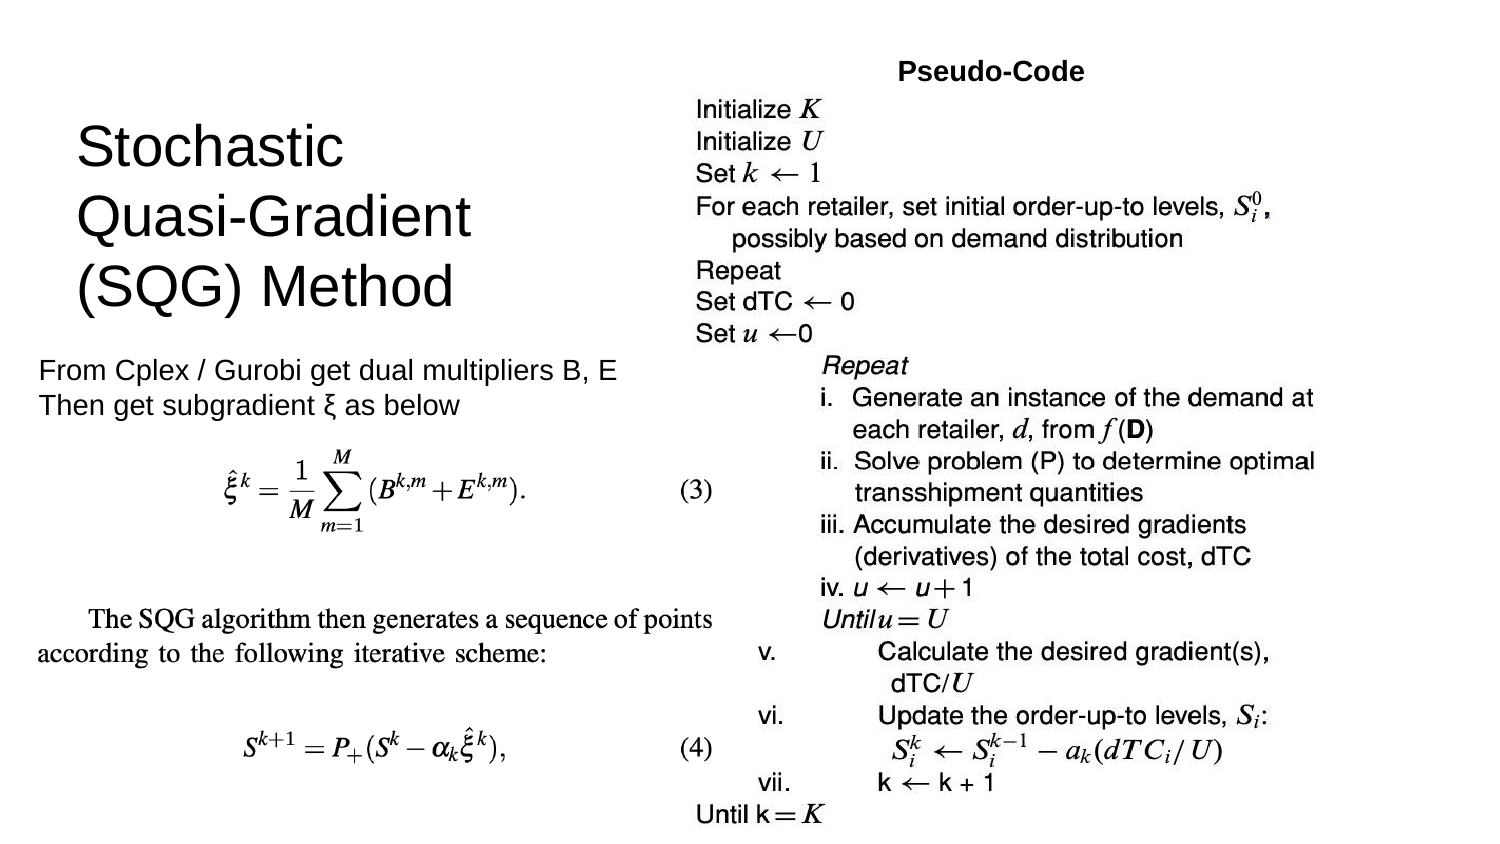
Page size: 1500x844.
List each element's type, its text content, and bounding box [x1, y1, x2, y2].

text_box From Cplex / Gurobi get dual multipliers B, E Then get subgradient ξ as below [23, 336, 678, 457]
picture [31, 92, 1326, 844]
text_box Pseudo-Code [882, 37, 1151, 91]
title Stochastic Quasi-Gradient (SQG) Method [61, 93, 499, 336]
